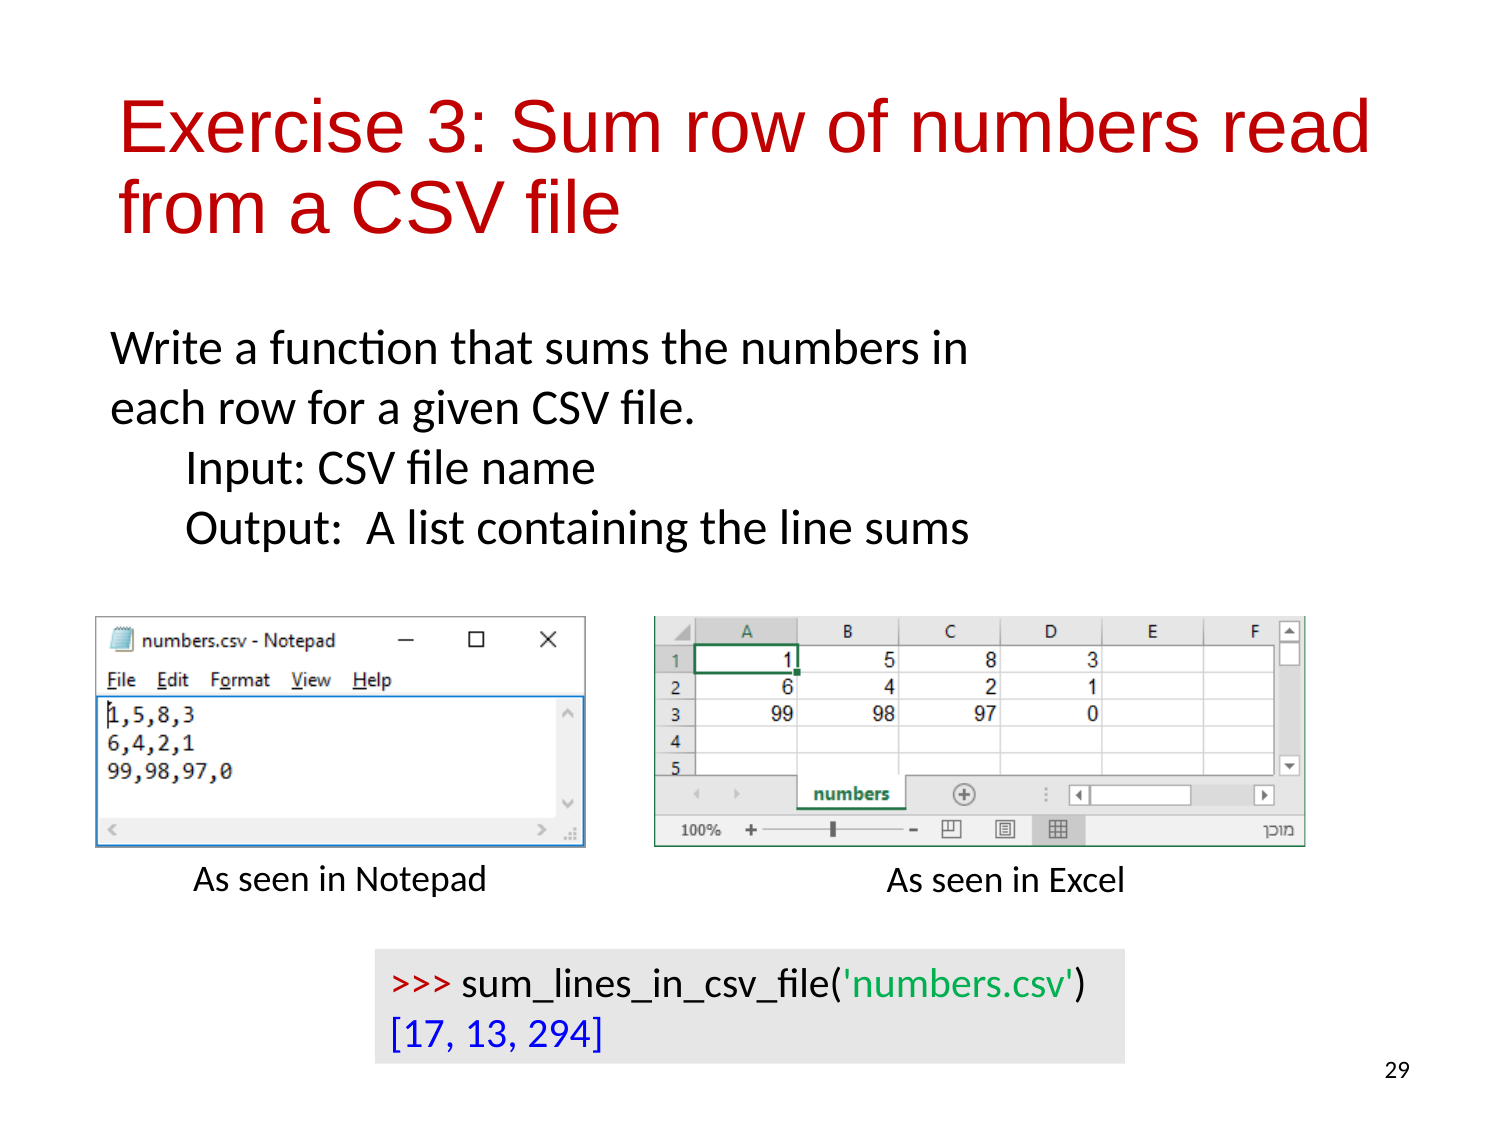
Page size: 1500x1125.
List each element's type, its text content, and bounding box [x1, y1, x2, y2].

slide_number 29 [1074, 1050, 1425, 1088]
title Exercise 3: Sum row of numbers read from a CSV file [103, 59, 1397, 278]
picture [95, 616, 586, 848]
text_box Write a function that sums the numbers in each row for a given CSV file. Input: CSV file name Output: A list containing the line sums [95, 307, 1073, 563]
text_box As seen in Excel [871, 847, 1141, 908]
picture [654, 616, 1306, 847]
text_box >>> sum_lines_in_csv_file('numbers.csv') [17, 13, 294] [374, 948, 1125, 1064]
text_box As seen in Notepad [178, 848, 503, 907]
